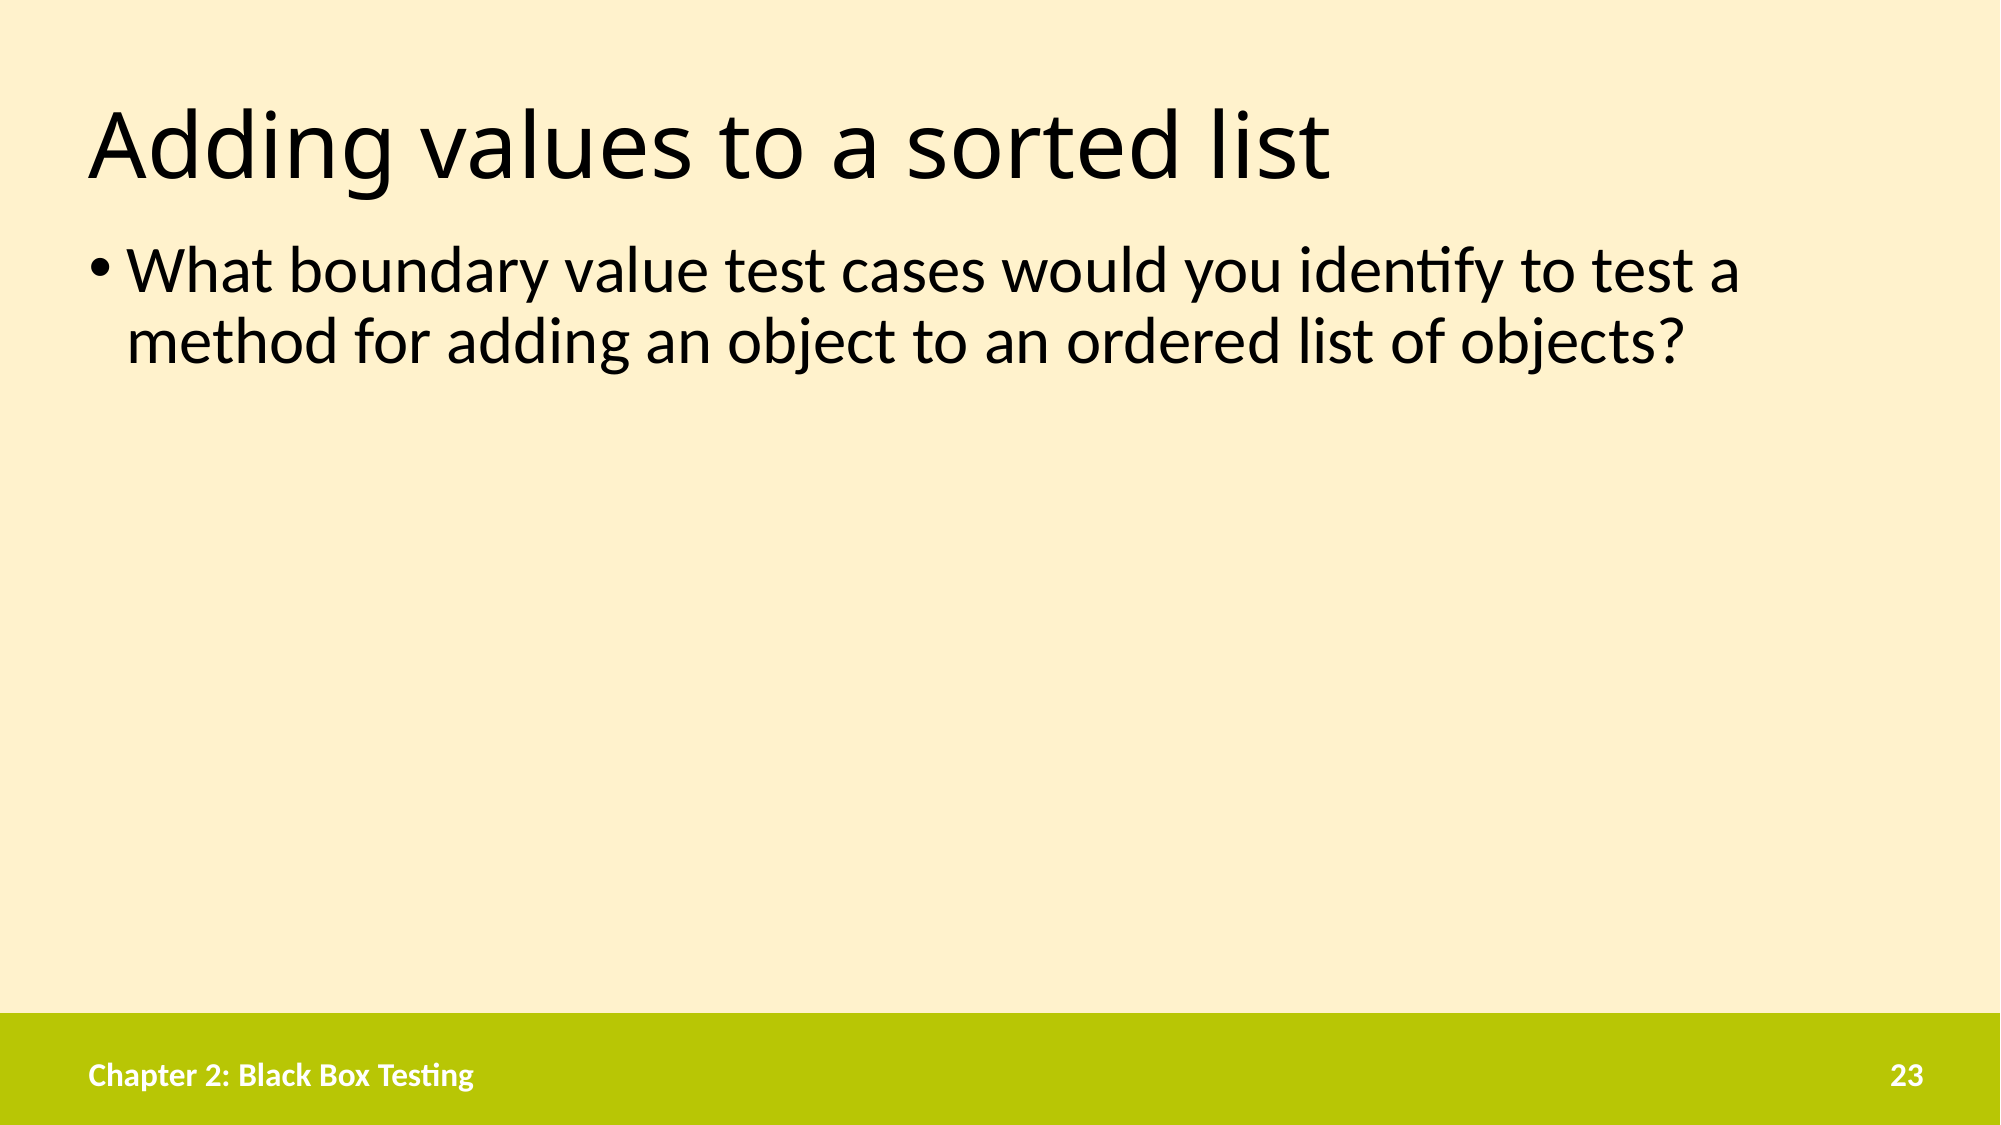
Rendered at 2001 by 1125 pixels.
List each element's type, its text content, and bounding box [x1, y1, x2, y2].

slide_number 23 [1412, 1042, 1939, 1103]
list What boundary value test cases would you identify to test a method for adding an object to an ordered list of objects? [73, 227, 1939, 994]
title Adding values to a sorted list [73, 40, 1939, 227]
footer Chapter 2: Black Box Testing [73, 1042, 1002, 1103]
